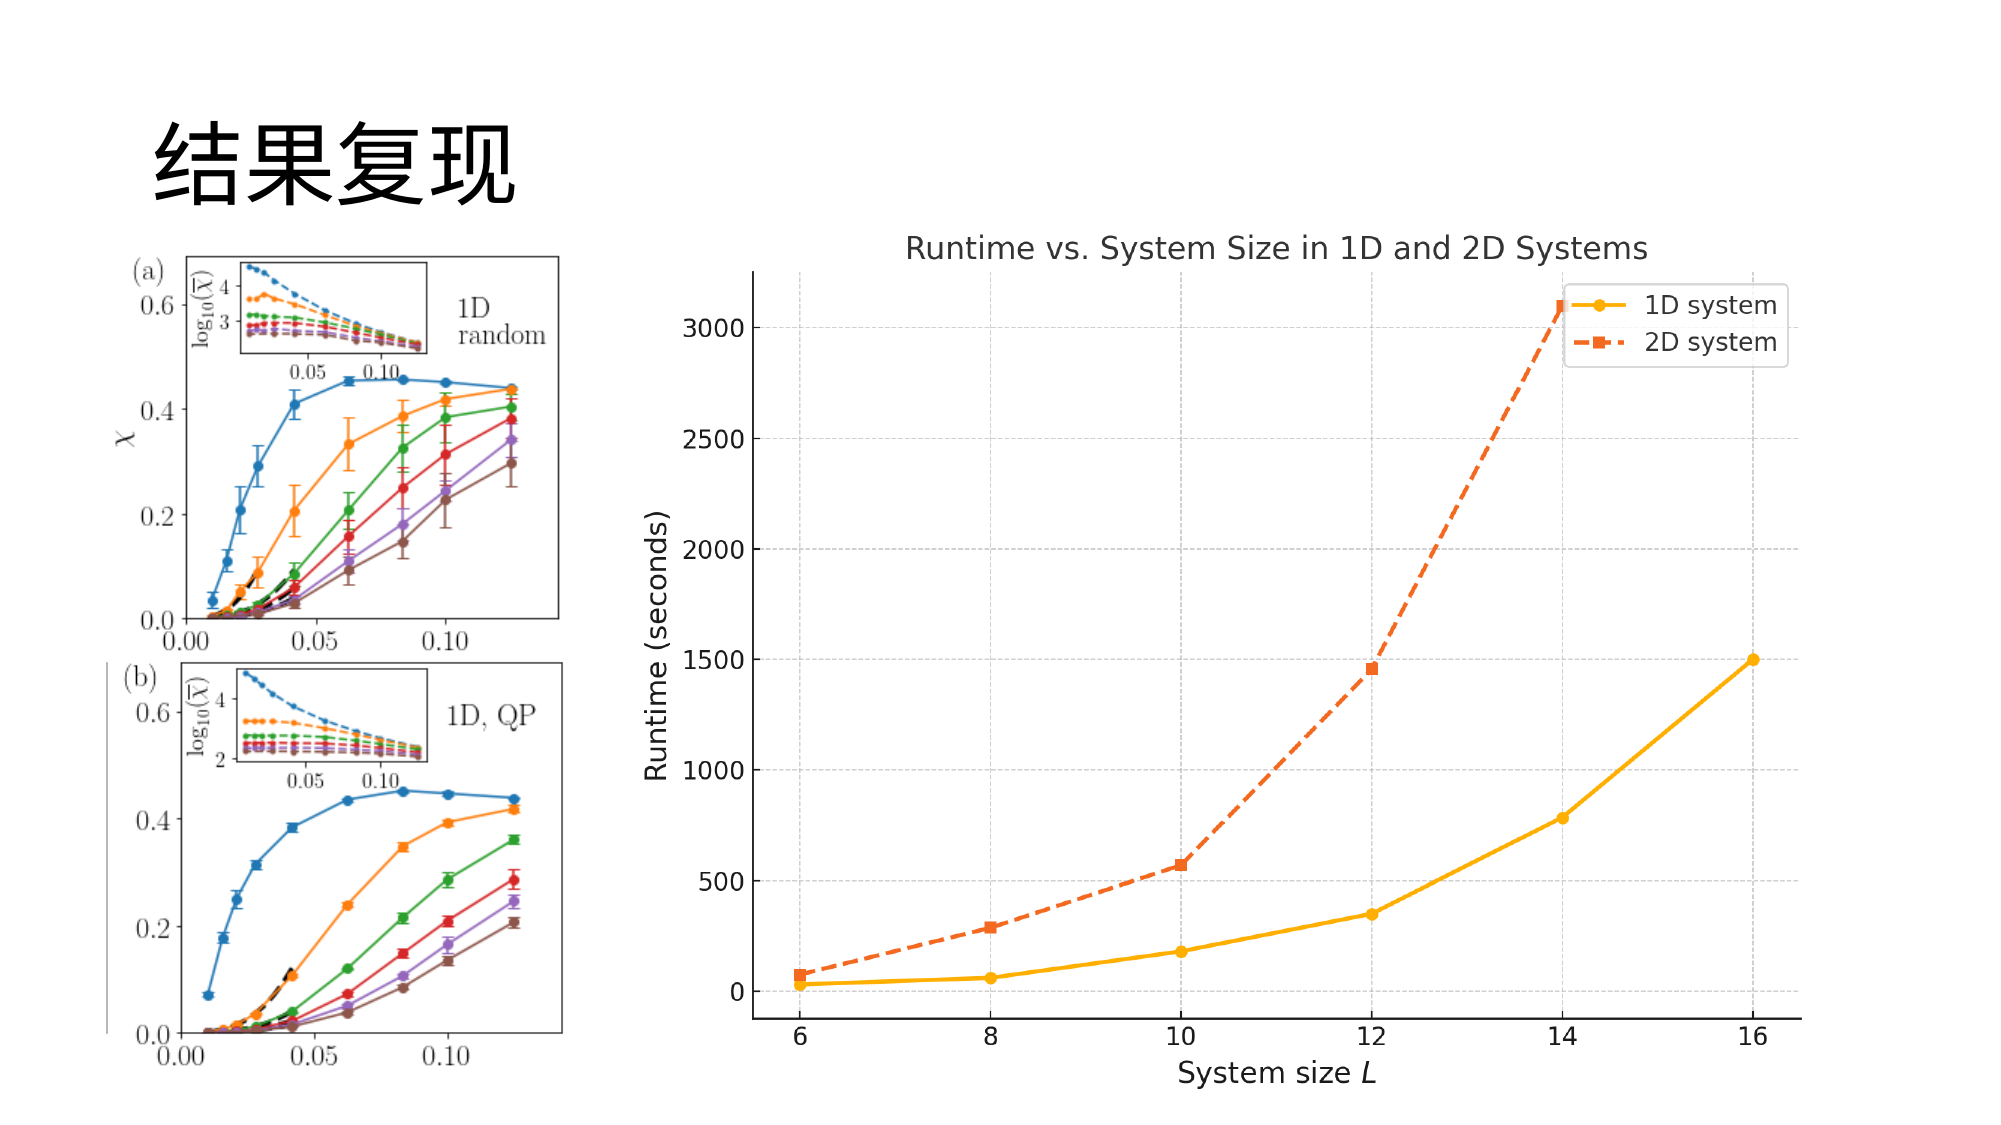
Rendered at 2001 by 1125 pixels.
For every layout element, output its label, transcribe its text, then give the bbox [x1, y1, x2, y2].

picture [81, 249, 622, 1073]
title 结果复现 [137, 59, 1863, 278]
picture [628, 219, 1815, 1106]
